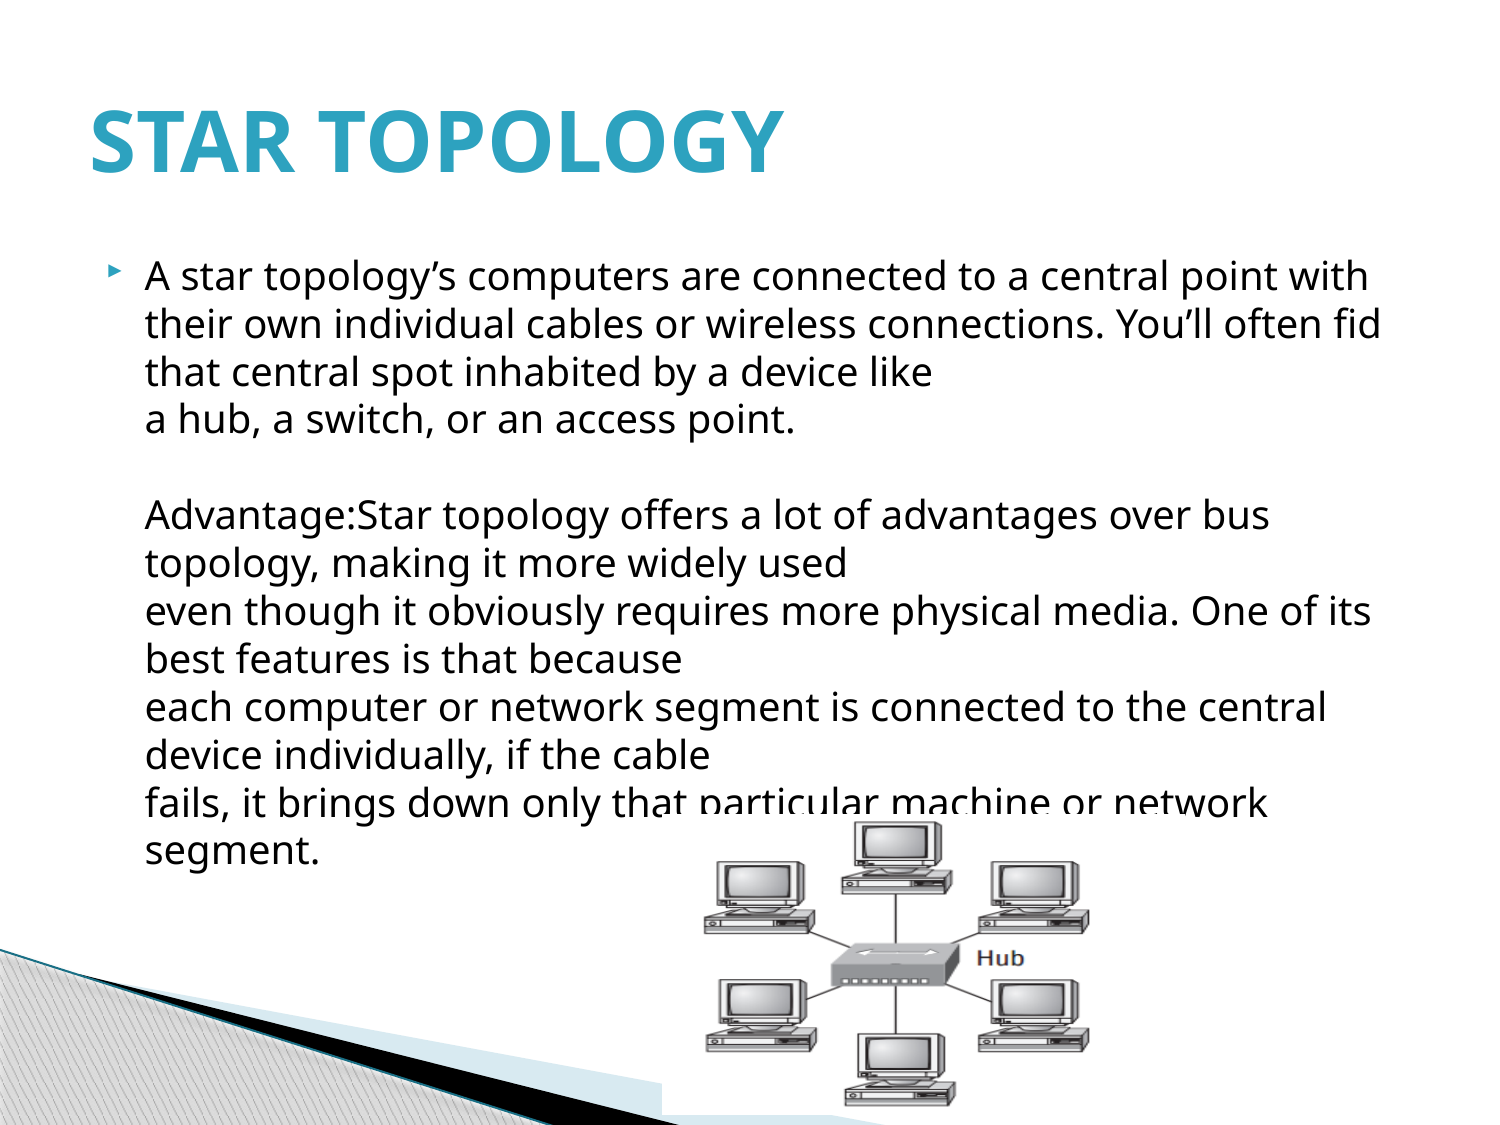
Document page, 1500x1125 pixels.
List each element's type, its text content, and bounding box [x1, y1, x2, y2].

picture [662, 814, 1185, 1115]
title Star Topology [75, 45, 1425, 233]
list A star topology’s computers are connected to a central point with their own individual cables or wireless connections. You’ll often fid that central spot inhabited by a device like a hub, a switch, or an access point. Advantage:Star topology offers a lot of advantages over bus topology, making it more widely used even though it obviously requires more physical media. One of its best features is that because each computer or network segment is connected to the central device individually, if the cable fails, it brings down only that particular machine or network segment. [75, 243, 1425, 986]
